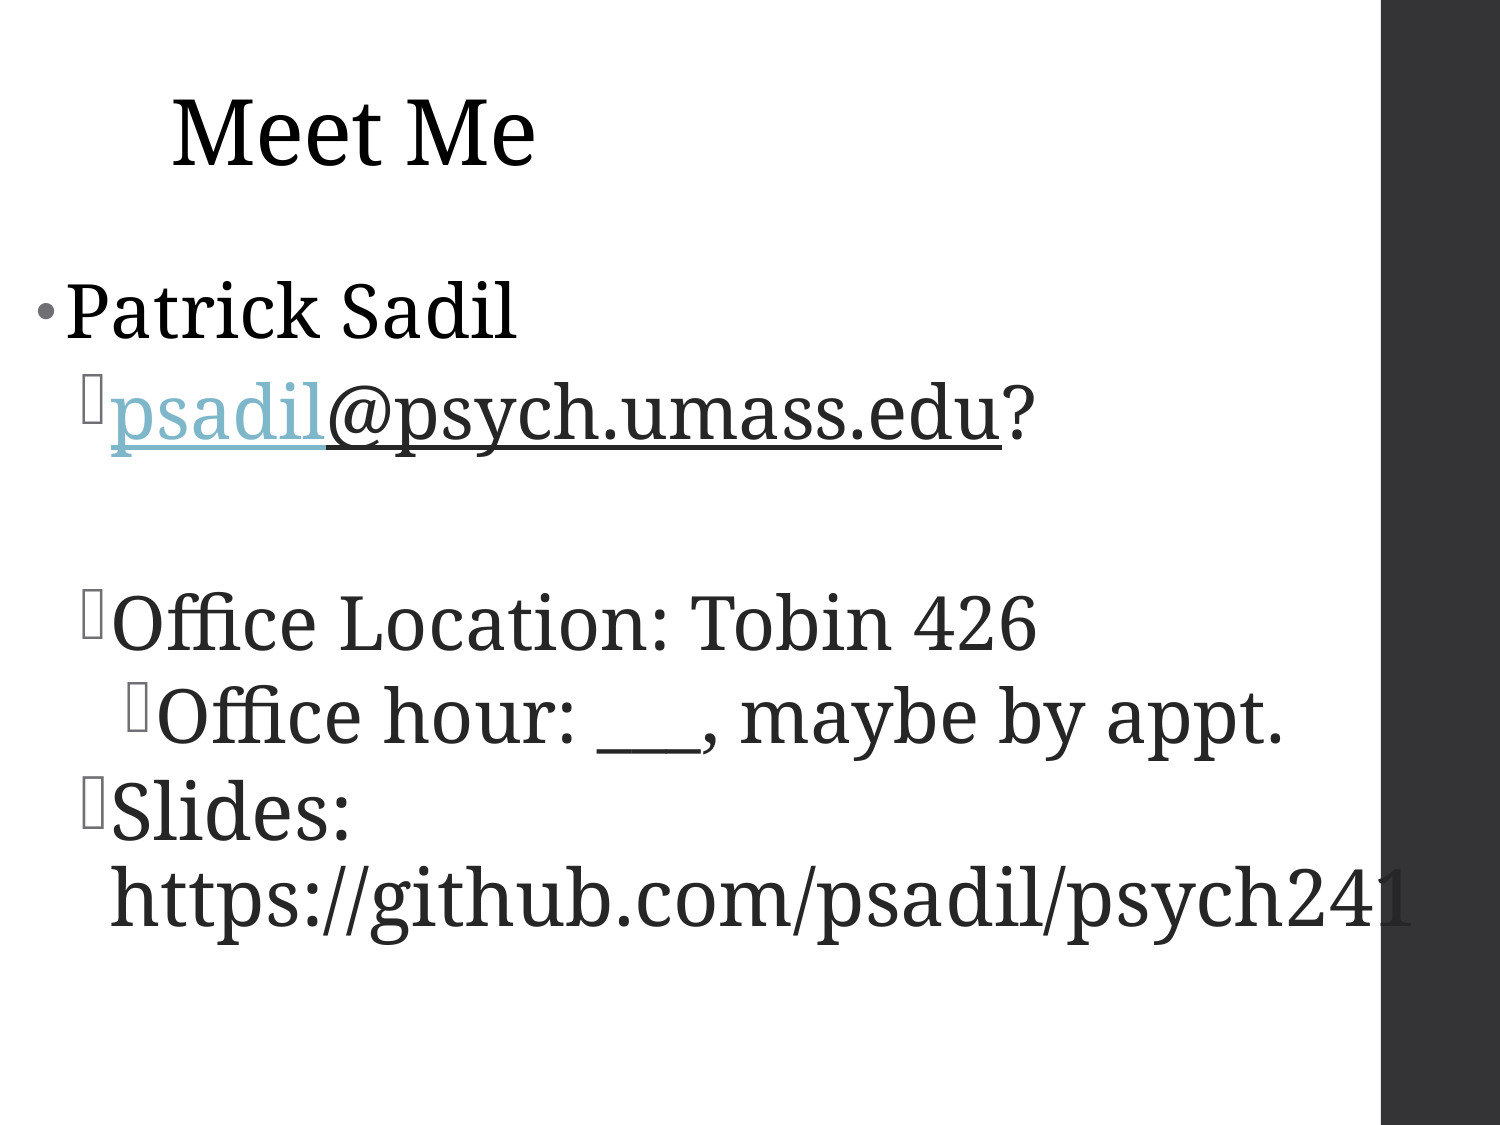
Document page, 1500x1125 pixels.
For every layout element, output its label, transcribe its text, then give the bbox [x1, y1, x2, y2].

list Patrick Sadil psadil@psych.umass.edu? Office Location: Tobin 426 Office hour: ___, maybe by appt. Slides: https://github.com/psadil/psych241 [20, 262, 1500, 1015]
title Meet Me [155, 60, 1348, 194]
